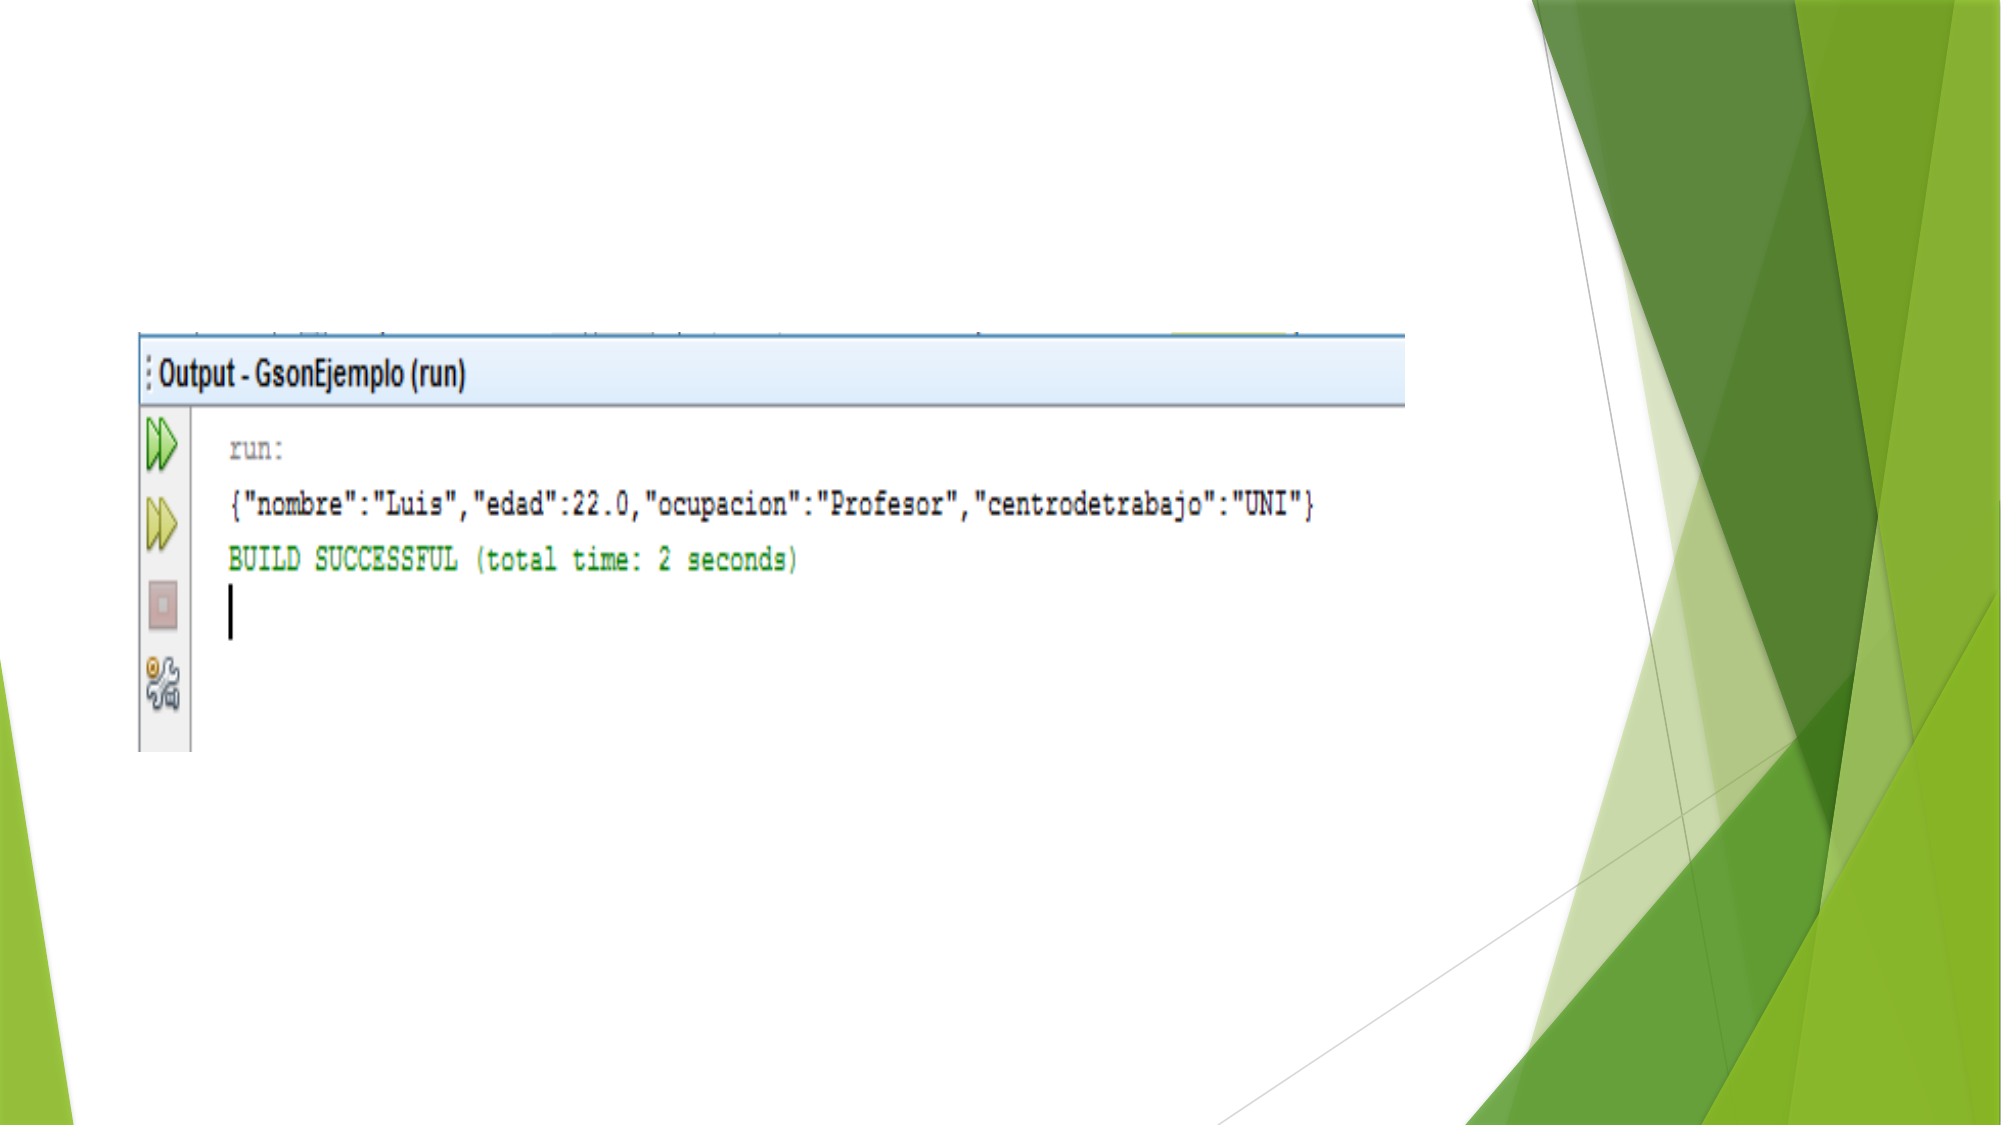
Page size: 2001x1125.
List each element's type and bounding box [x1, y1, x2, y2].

list [136, 332, 1405, 752]
